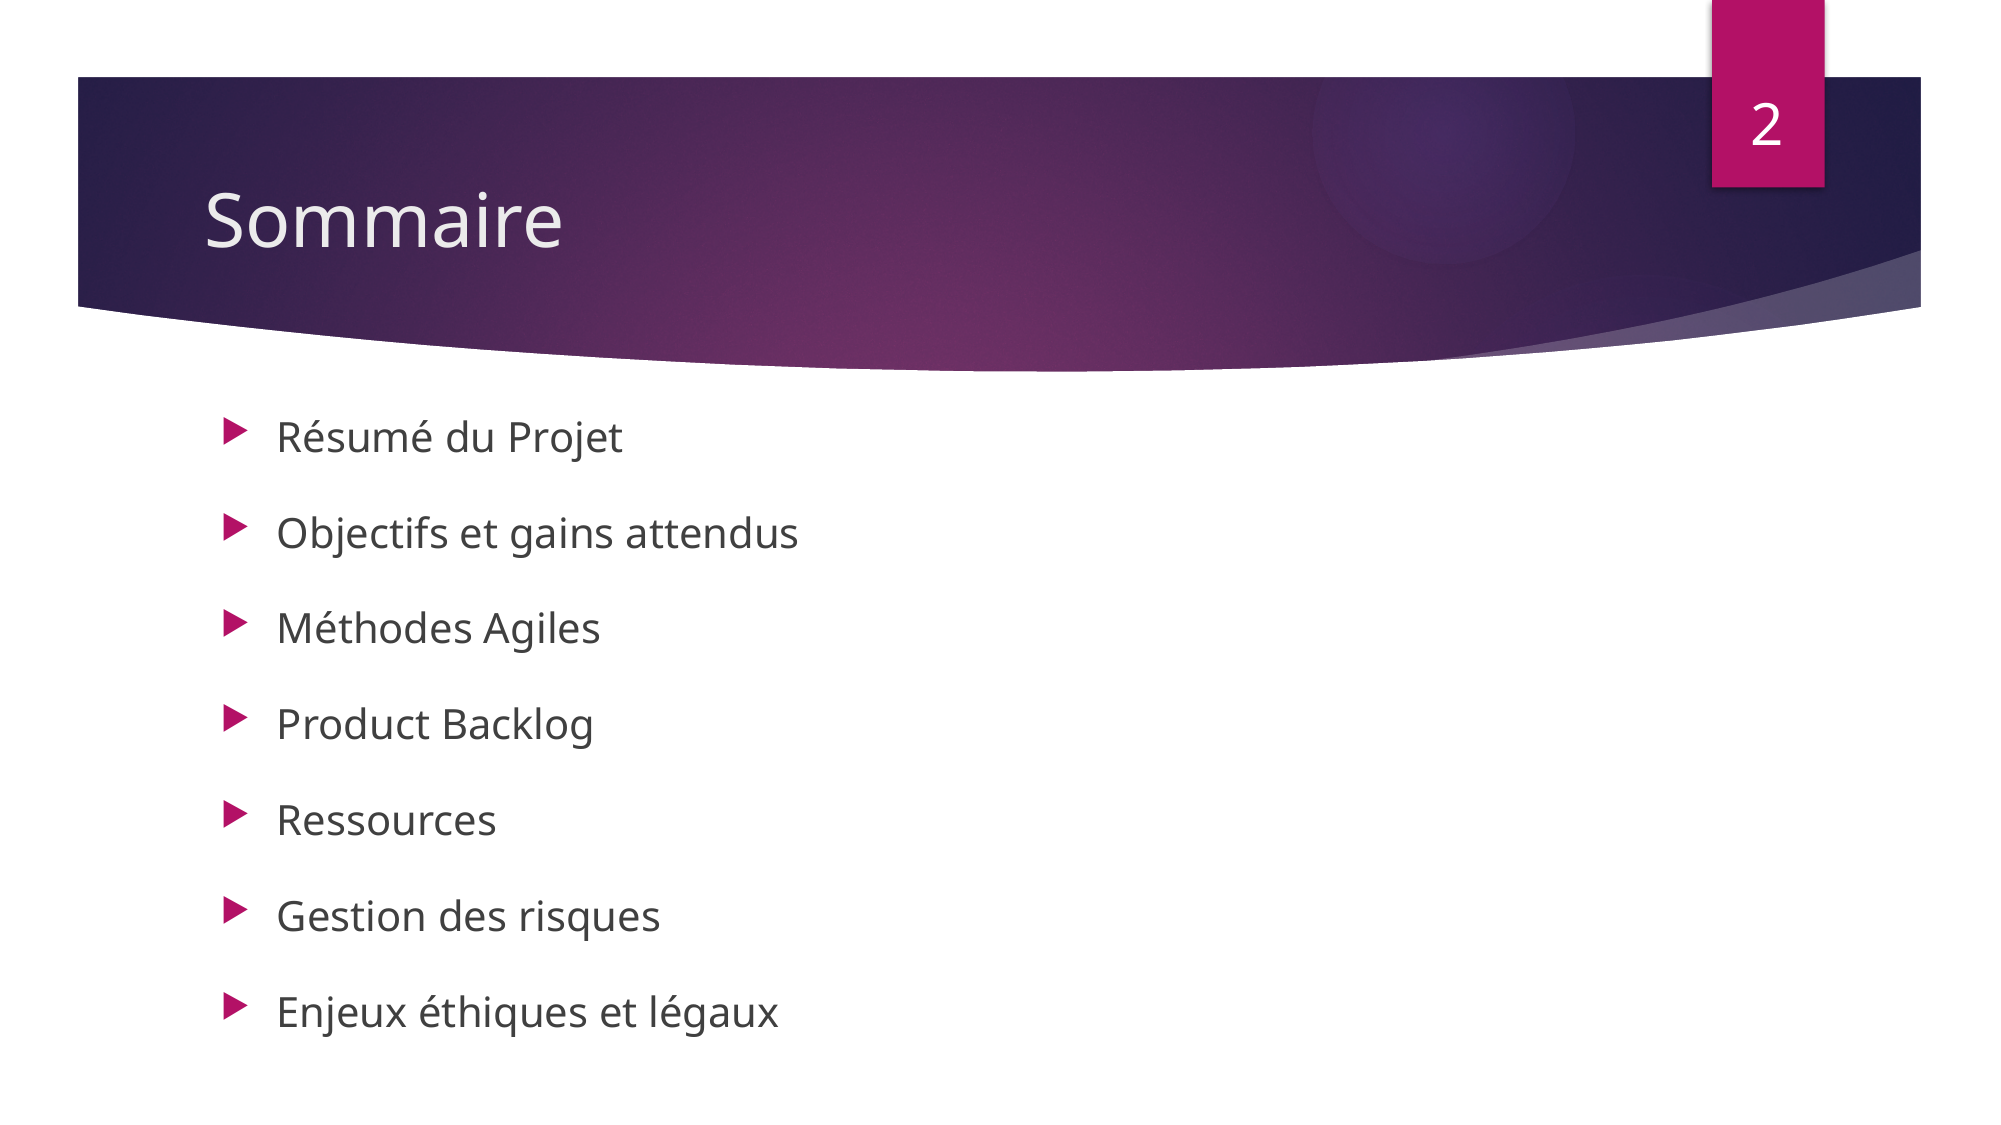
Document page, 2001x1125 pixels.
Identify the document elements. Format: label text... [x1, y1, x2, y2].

title Sommaire [189, 159, 1627, 276]
list Résumé du Projet Objectifs et gains attendus Méthodes Agiles Product Backlog Ressources Gestion des risques Enjeux éthiques et légaux [205, 378, 1491, 1064]
slide_number 2 [1698, 48, 1836, 175]
